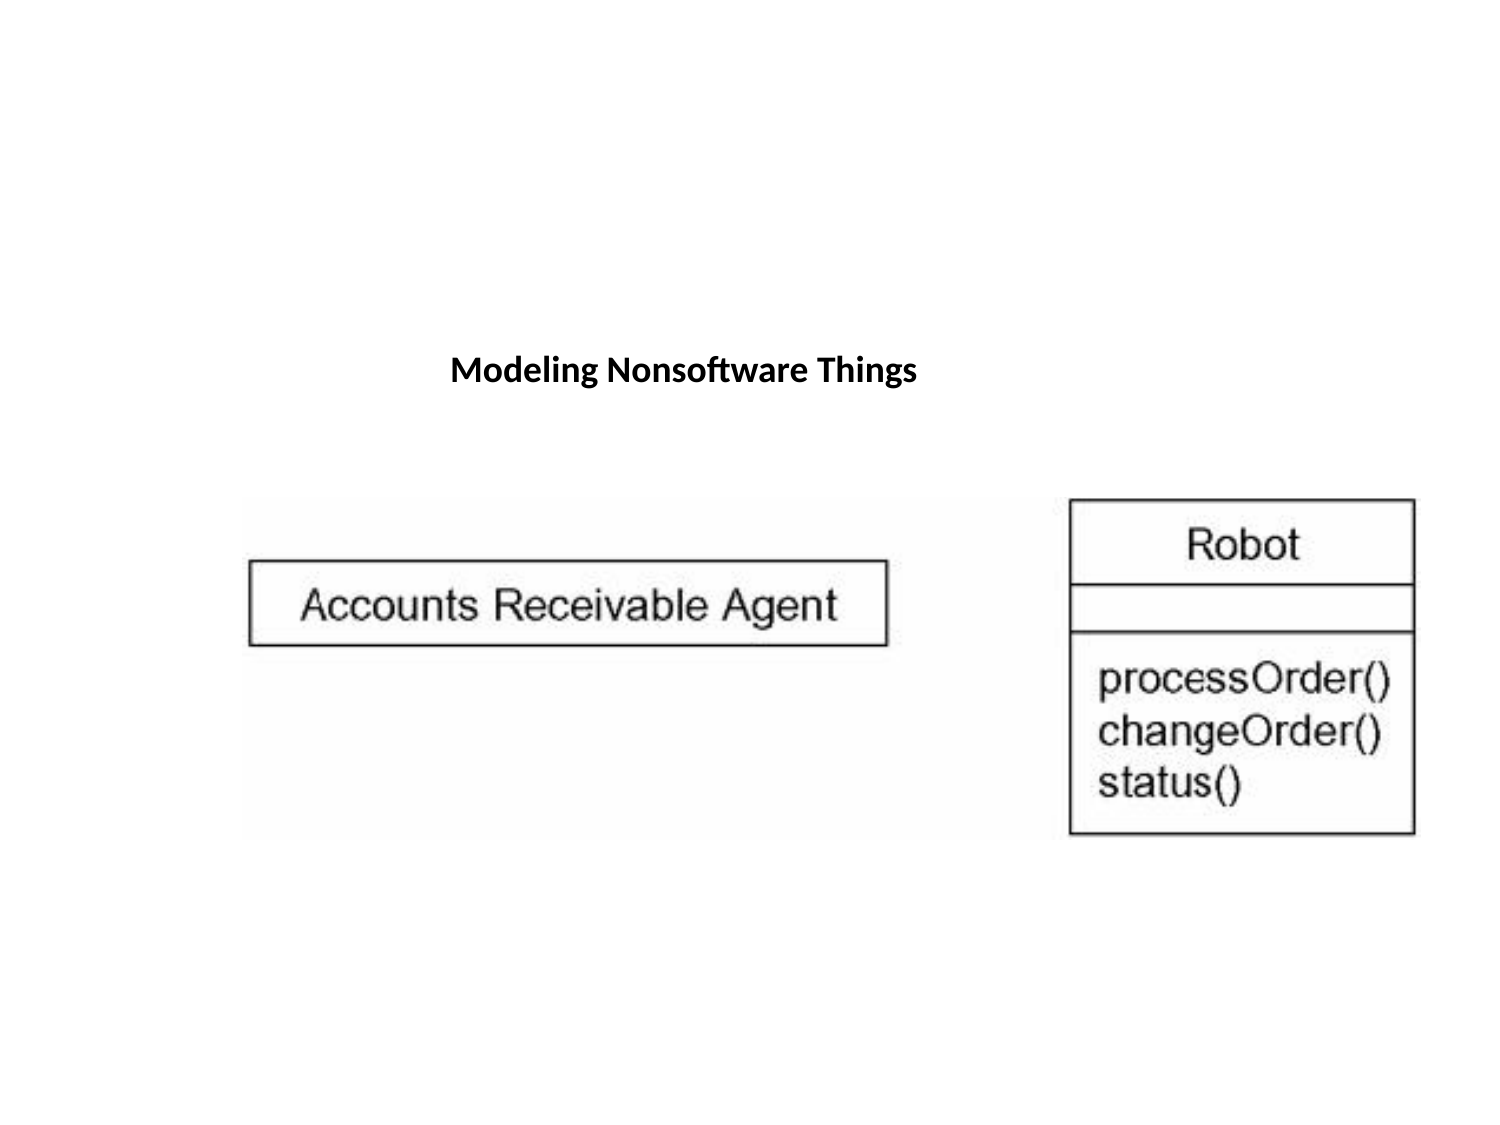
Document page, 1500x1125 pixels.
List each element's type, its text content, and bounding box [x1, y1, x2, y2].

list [241, 496, 1421, 840]
text_box Modeling Nonsoftware Things [435, 337, 933, 398]
